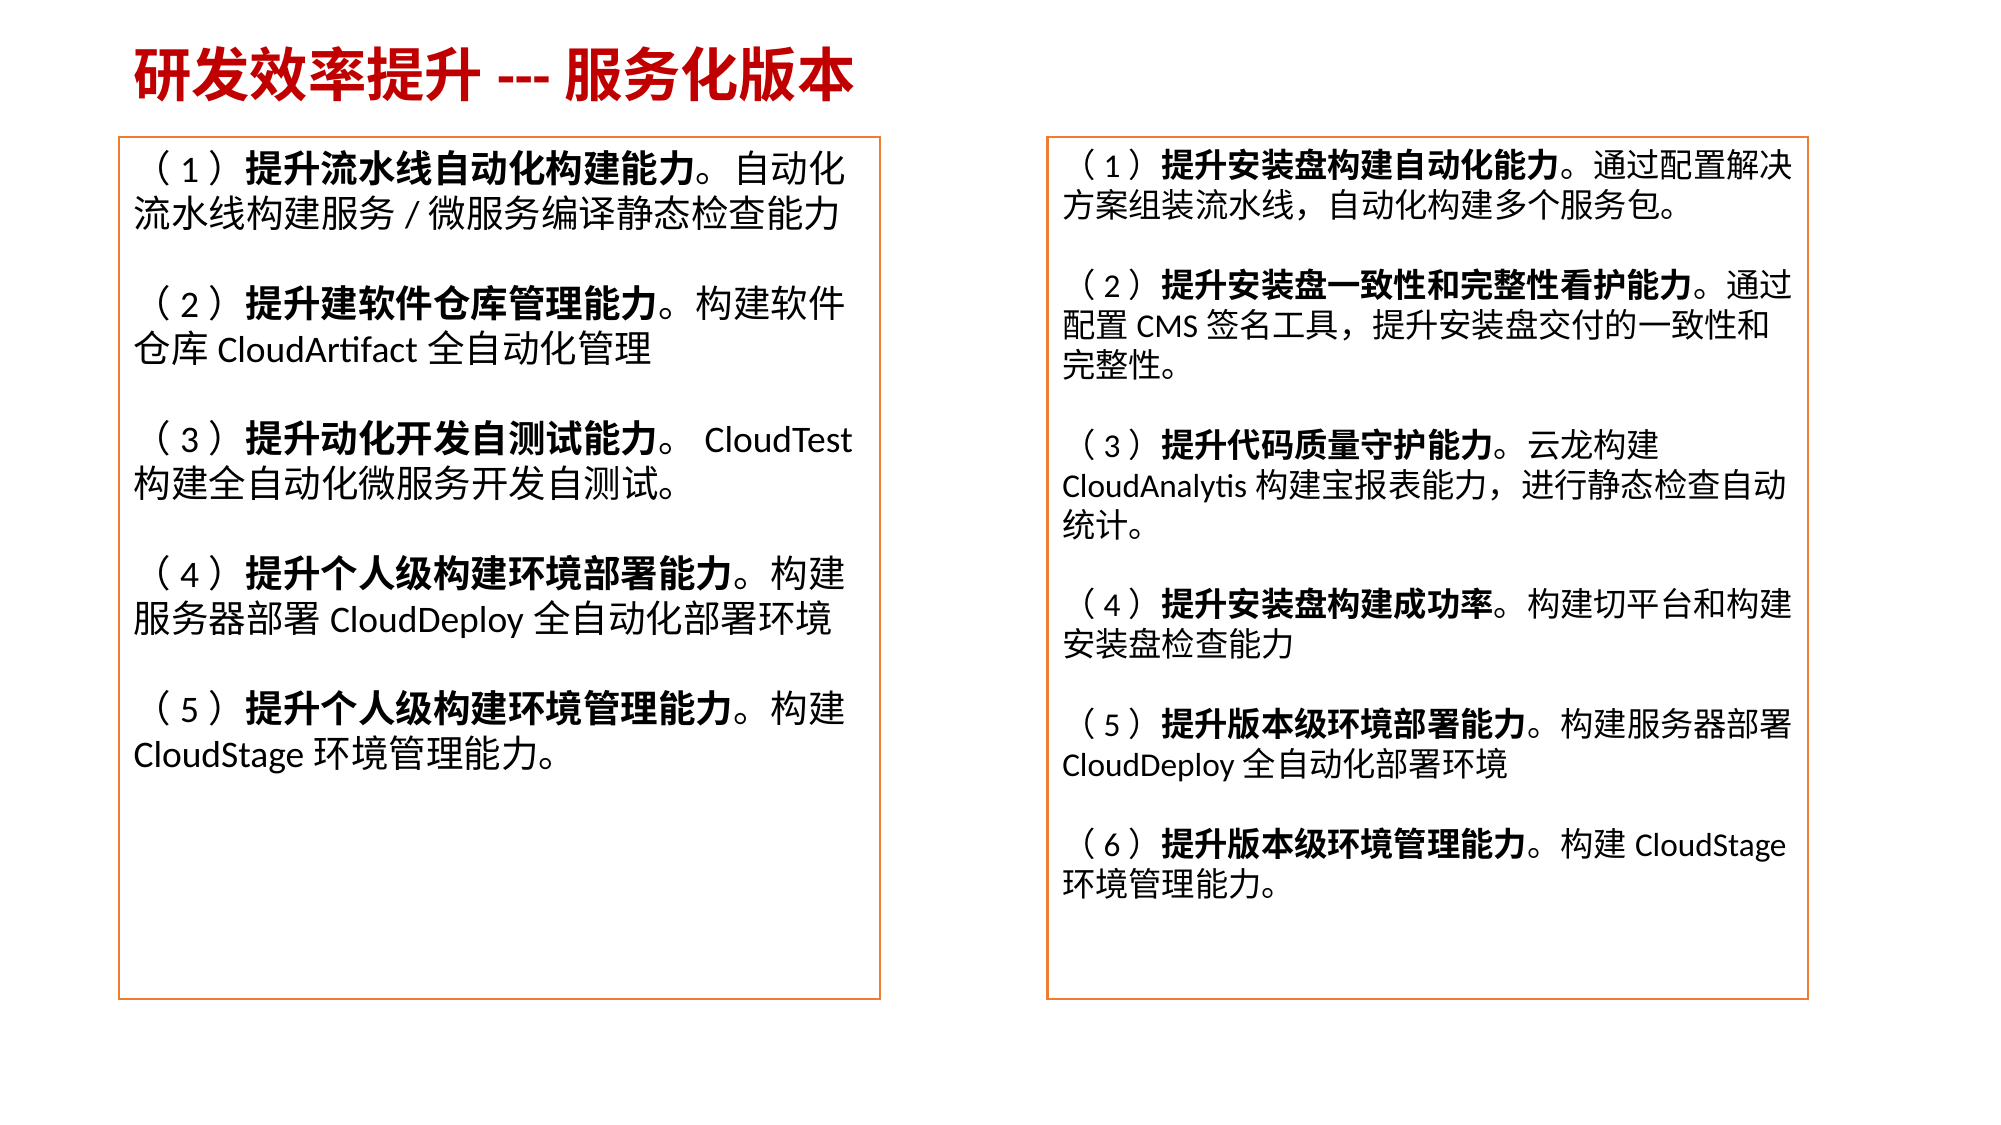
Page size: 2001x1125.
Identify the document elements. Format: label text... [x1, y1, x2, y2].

text_box 研发效率提升---服务化版本 [118, 31, 926, 116]
text_box （1）提升流水线自动化构建能力。自动化流水线构建服务/微服务编译静态检查能力 （2）提升建软件仓库管理能力。构建软件仓库CloudArtifact全自动化管理 （3）提升动化开发自测试能力。CloudTest构建全自动化微服务开发自测试。 （4）提升个人级构建环境部署能力。构建服务器部署CloudDeploy全自动化部署环境 （5）提升个人级构建环境管理能力。构建CloudStage环境管理能力。 [118, 136, 881, 1000]
text_box （1）提升安装盘构建自动化能力。通过配置解决方案组装流水线，自动化构建多个服务包。 （2）提升安装盘一致性和完整性看护能力。通过配置CMS签名工具，提升安装盘交付的一致性和完整性。 （3）提升代码质量守护能力。云龙构建CloudAnalytis构建宝报表能力，进行静态检查自动统计。 （4）提升安装盘构建成功率。构建切平台和构建安装盘检查能力 （5）提升版本级环境部署能力。构建服务器部署CloudDeploy全自动化部署环境 （6）提升版本级环境管理能力。构建CloudStage环境管理能力。 [1046, 136, 1809, 1000]
